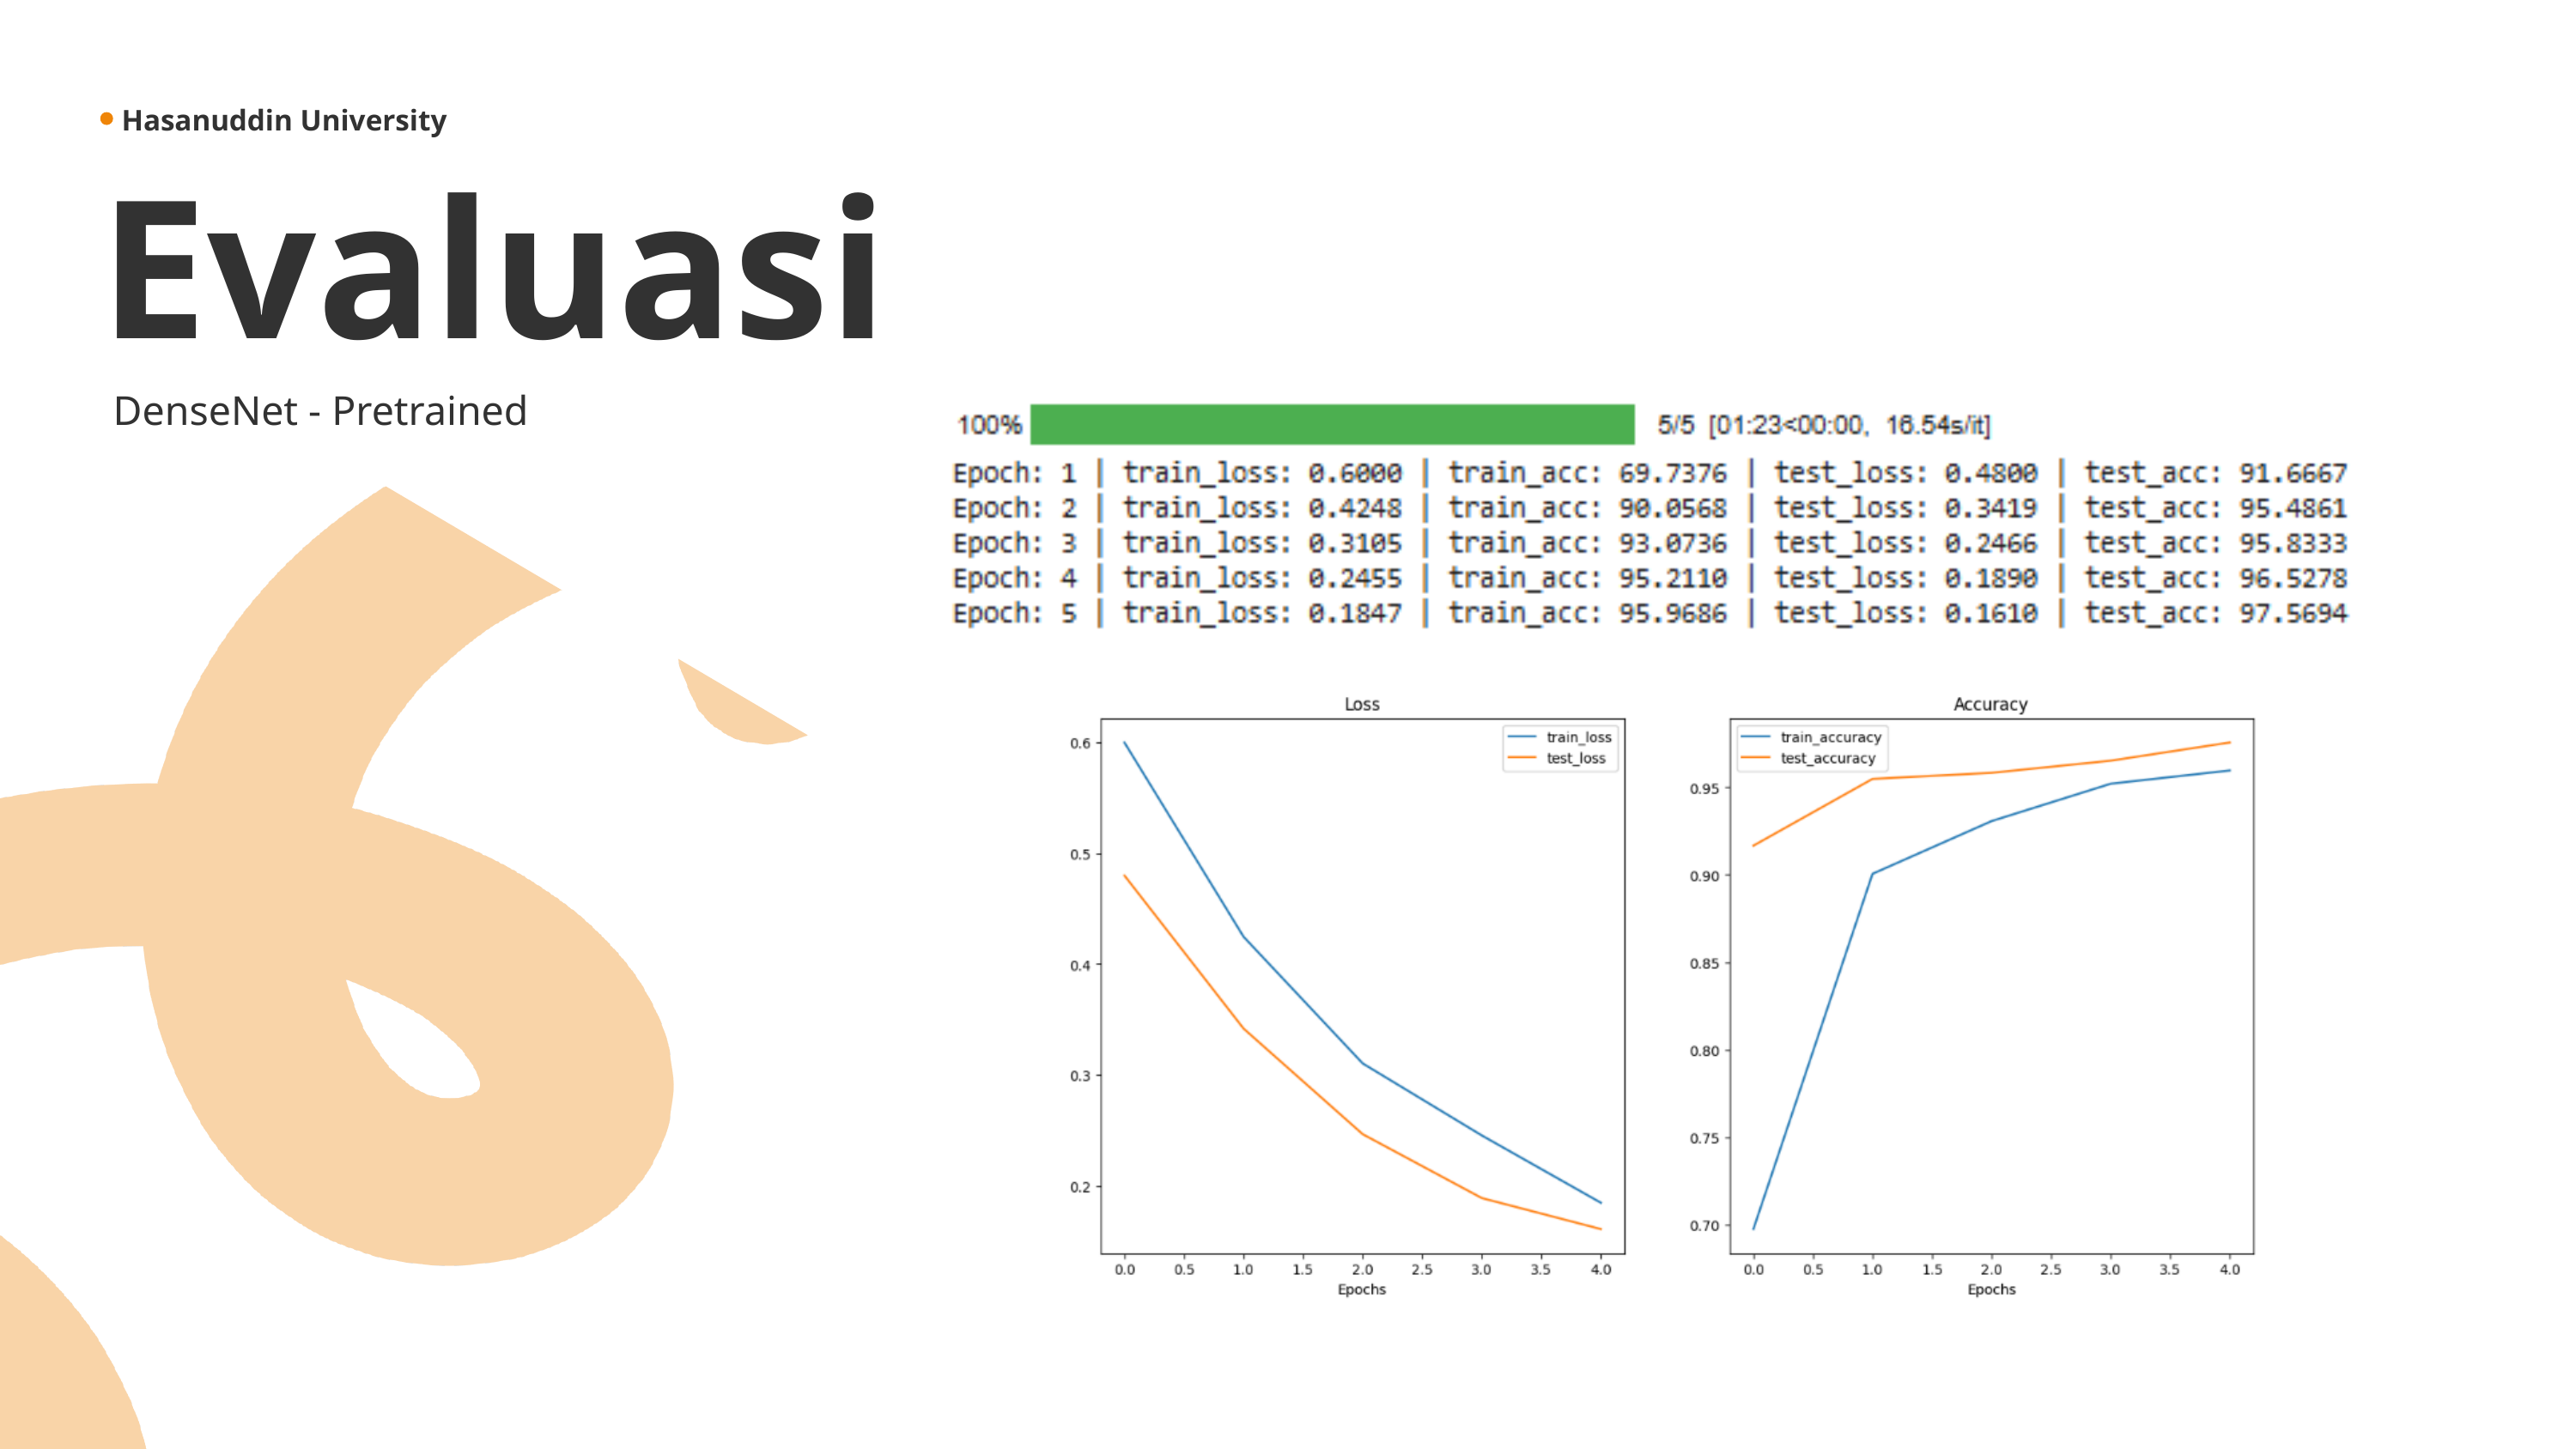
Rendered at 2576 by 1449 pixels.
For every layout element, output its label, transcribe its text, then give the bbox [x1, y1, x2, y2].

text_box Hasanuddin University [121, 96, 614, 137]
text_box [1065, 682, 2287, 1304]
text_box [943, 384, 2409, 656]
text_box DenseNet - Pretrained [112, 377, 683, 433]
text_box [100, 112, 113, 125]
text_box [0, 258, 901, 1449]
text_box Evaluasi [100, 171, 1624, 378]
